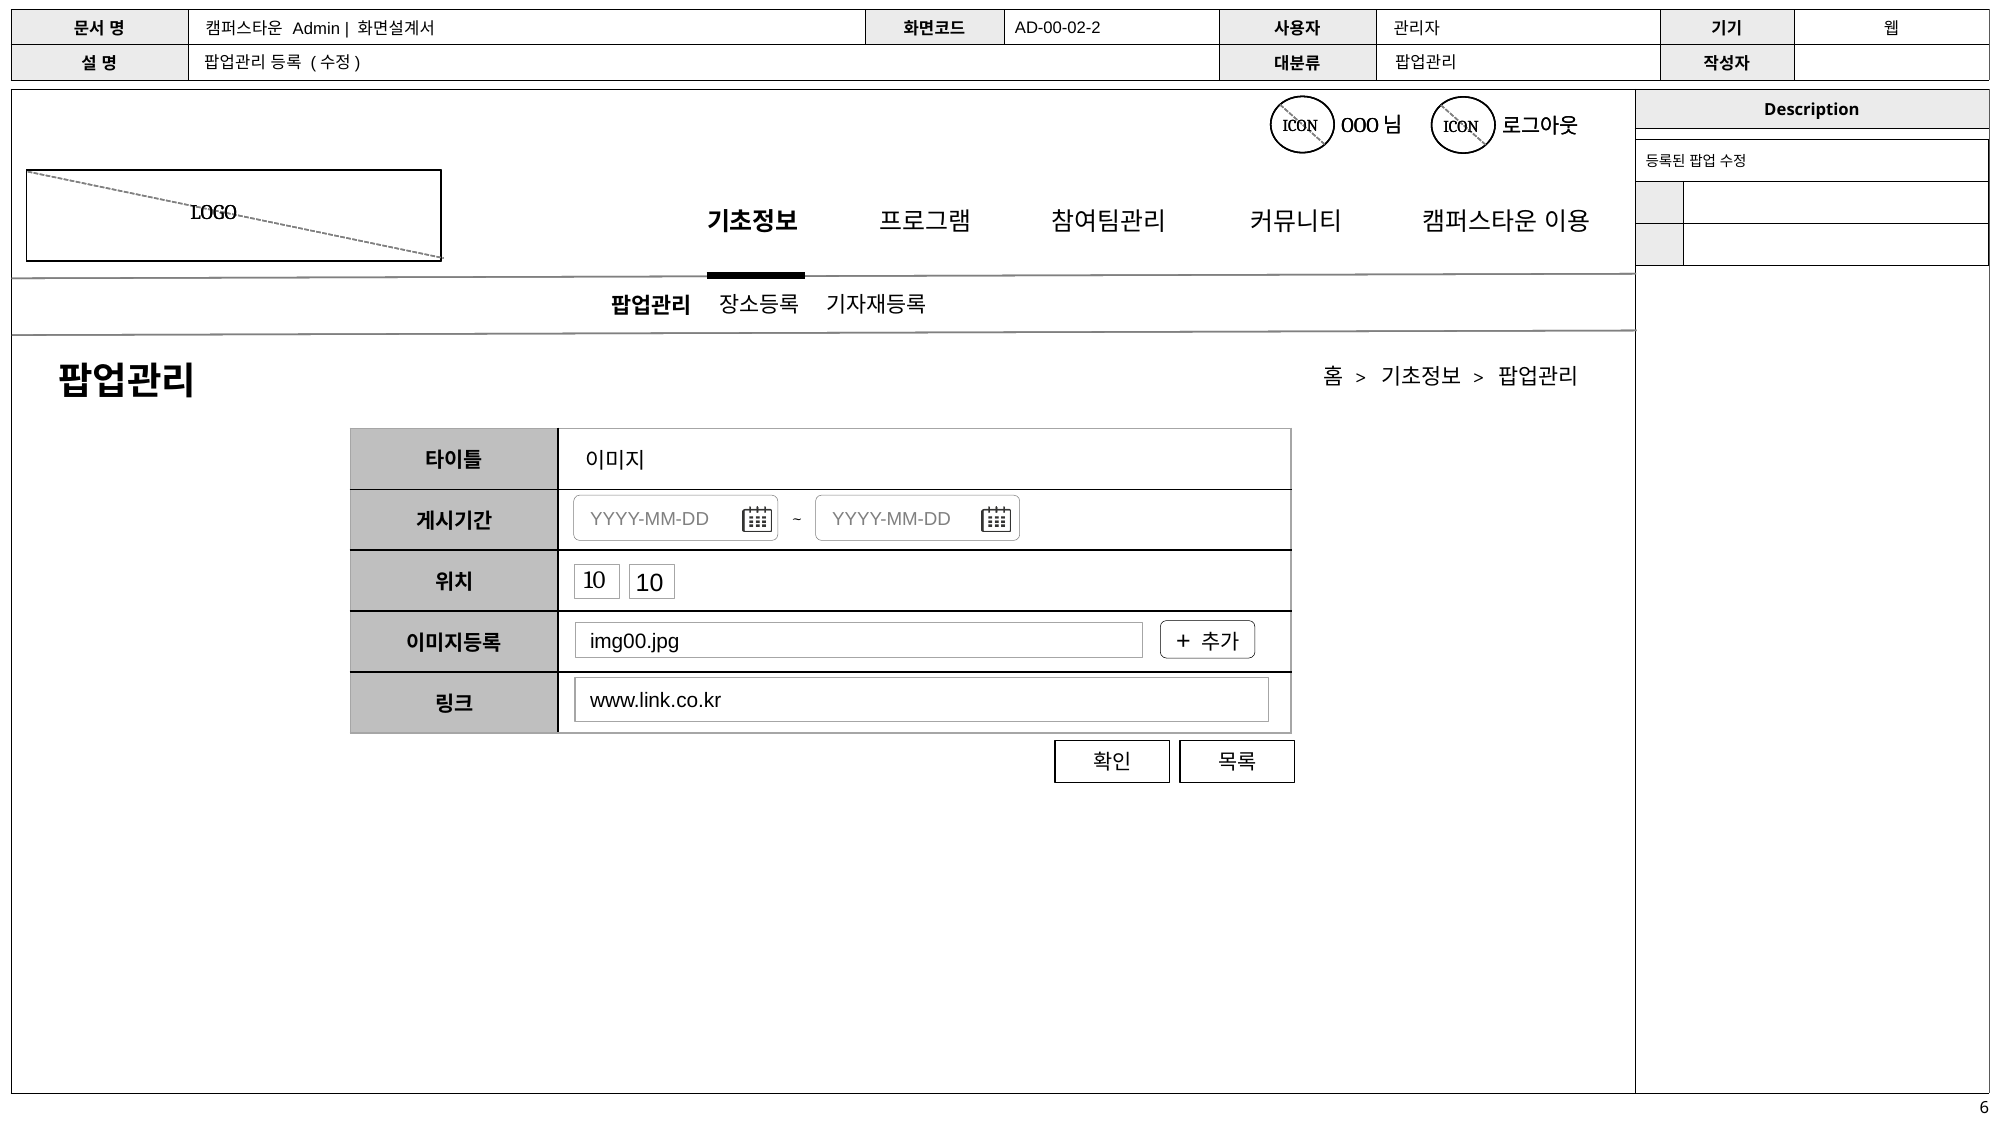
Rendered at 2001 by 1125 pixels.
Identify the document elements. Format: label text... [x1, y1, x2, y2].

text_box 팝업관리 [43, 349, 352, 410]
text_box AD-00-02-2 [999, 9, 1215, 45]
table_cell [1684, 182, 1988, 223]
table_cell [559, 612, 1290, 671]
table_cell [559, 673, 1290, 732]
text_box [1215, 46, 1280, 79]
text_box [620, 559, 680, 606]
table_cell [1684, 224, 1988, 265]
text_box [946, 330, 1637, 336]
table_cell [1636, 182, 1683, 223]
text_box 홈 > 기초정보 > 팝업관리 [1308, 355, 1594, 397]
text_box 목록 [1178, 738, 1297, 784]
text_box 팝업관리 등록 (수정) [189, 44, 1215, 80]
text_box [691, 197, 1622, 244]
text_box + 추가 [1158, 618, 1258, 661]
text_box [1267, 96, 1602, 154]
table_cell [1636, 224, 1683, 265]
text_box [590, 282, 948, 328]
table_cell 10 [559, 551, 1290, 610]
table_header 등록된 팝업 수정 [1636, 140, 1988, 181]
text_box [573, 494, 1020, 541]
table_cell 게시기간 [351, 490, 557, 549]
table_header 타이틀 [351, 429, 557, 489]
text_box img00.jpg [573, 620, 1144, 660]
text_box 확인 [1053, 738, 1172, 784]
text_box [572, 562, 616, 601]
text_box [11, 273, 1637, 279]
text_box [11, 330, 589, 336]
text_box 팝업관리 [1380, 44, 1472, 80]
table_header 이미지 [559, 429, 1290, 489]
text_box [26, 169, 444, 262]
table_cell 위치 [351, 551, 557, 610]
table_cell [559, 490, 1290, 549]
table_cell 이미지등록 [351, 612, 557, 671]
text_box www.link.co.kr [573, 676, 1271, 723]
table_cell 링크 [351, 673, 557, 732]
